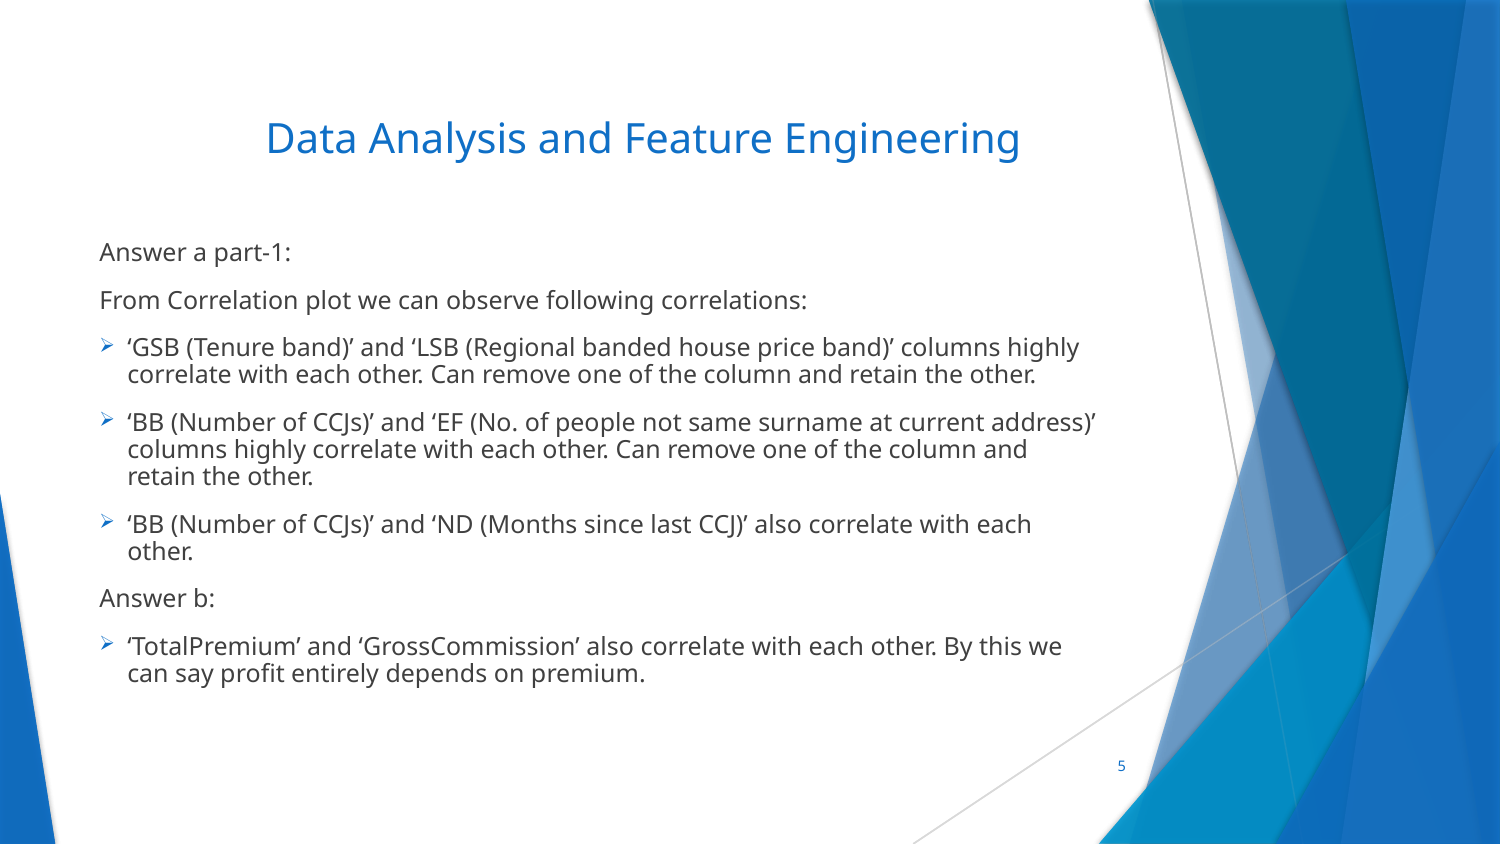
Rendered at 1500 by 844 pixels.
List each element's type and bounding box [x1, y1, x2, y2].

text_box [0, 0, 1500, 844]
